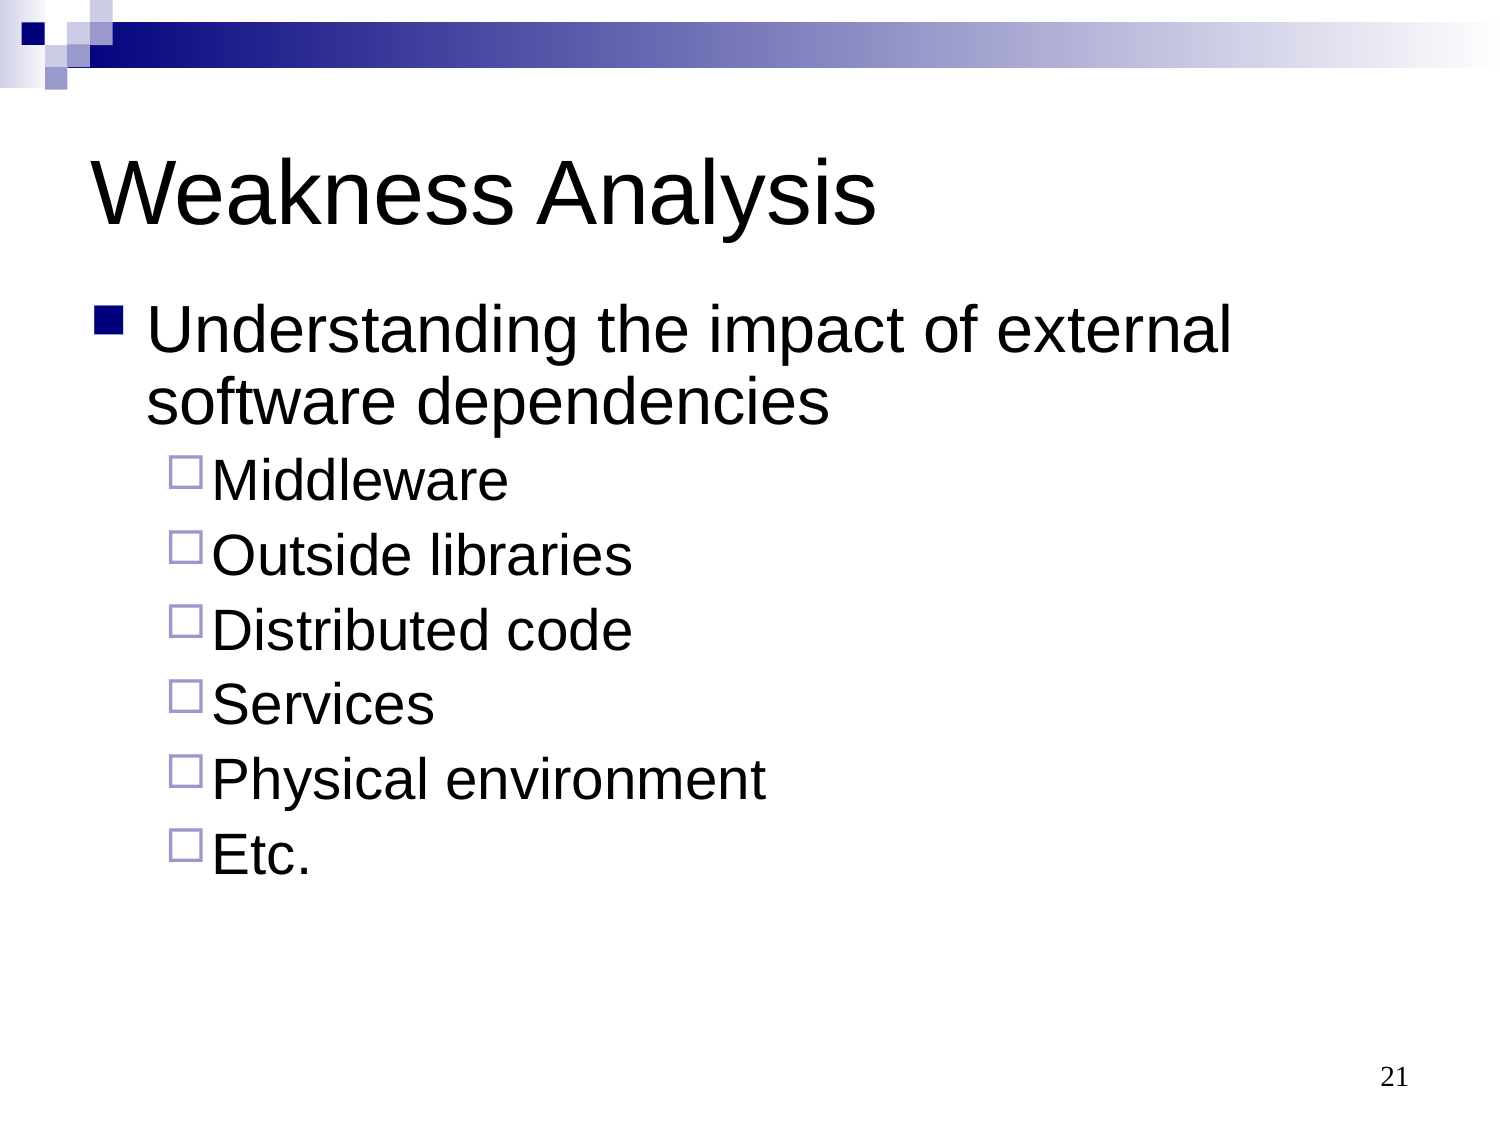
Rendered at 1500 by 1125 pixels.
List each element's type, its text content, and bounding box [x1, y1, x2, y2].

list Understanding the impact of external software dependencies Middleware Outside libraries Distributed code Services Physical environment Etc. [75, 287, 1425, 925]
title Weakness Analysis [75, 75, 1425, 287]
slide_number 21 [1074, 1024, 1426, 1101]
